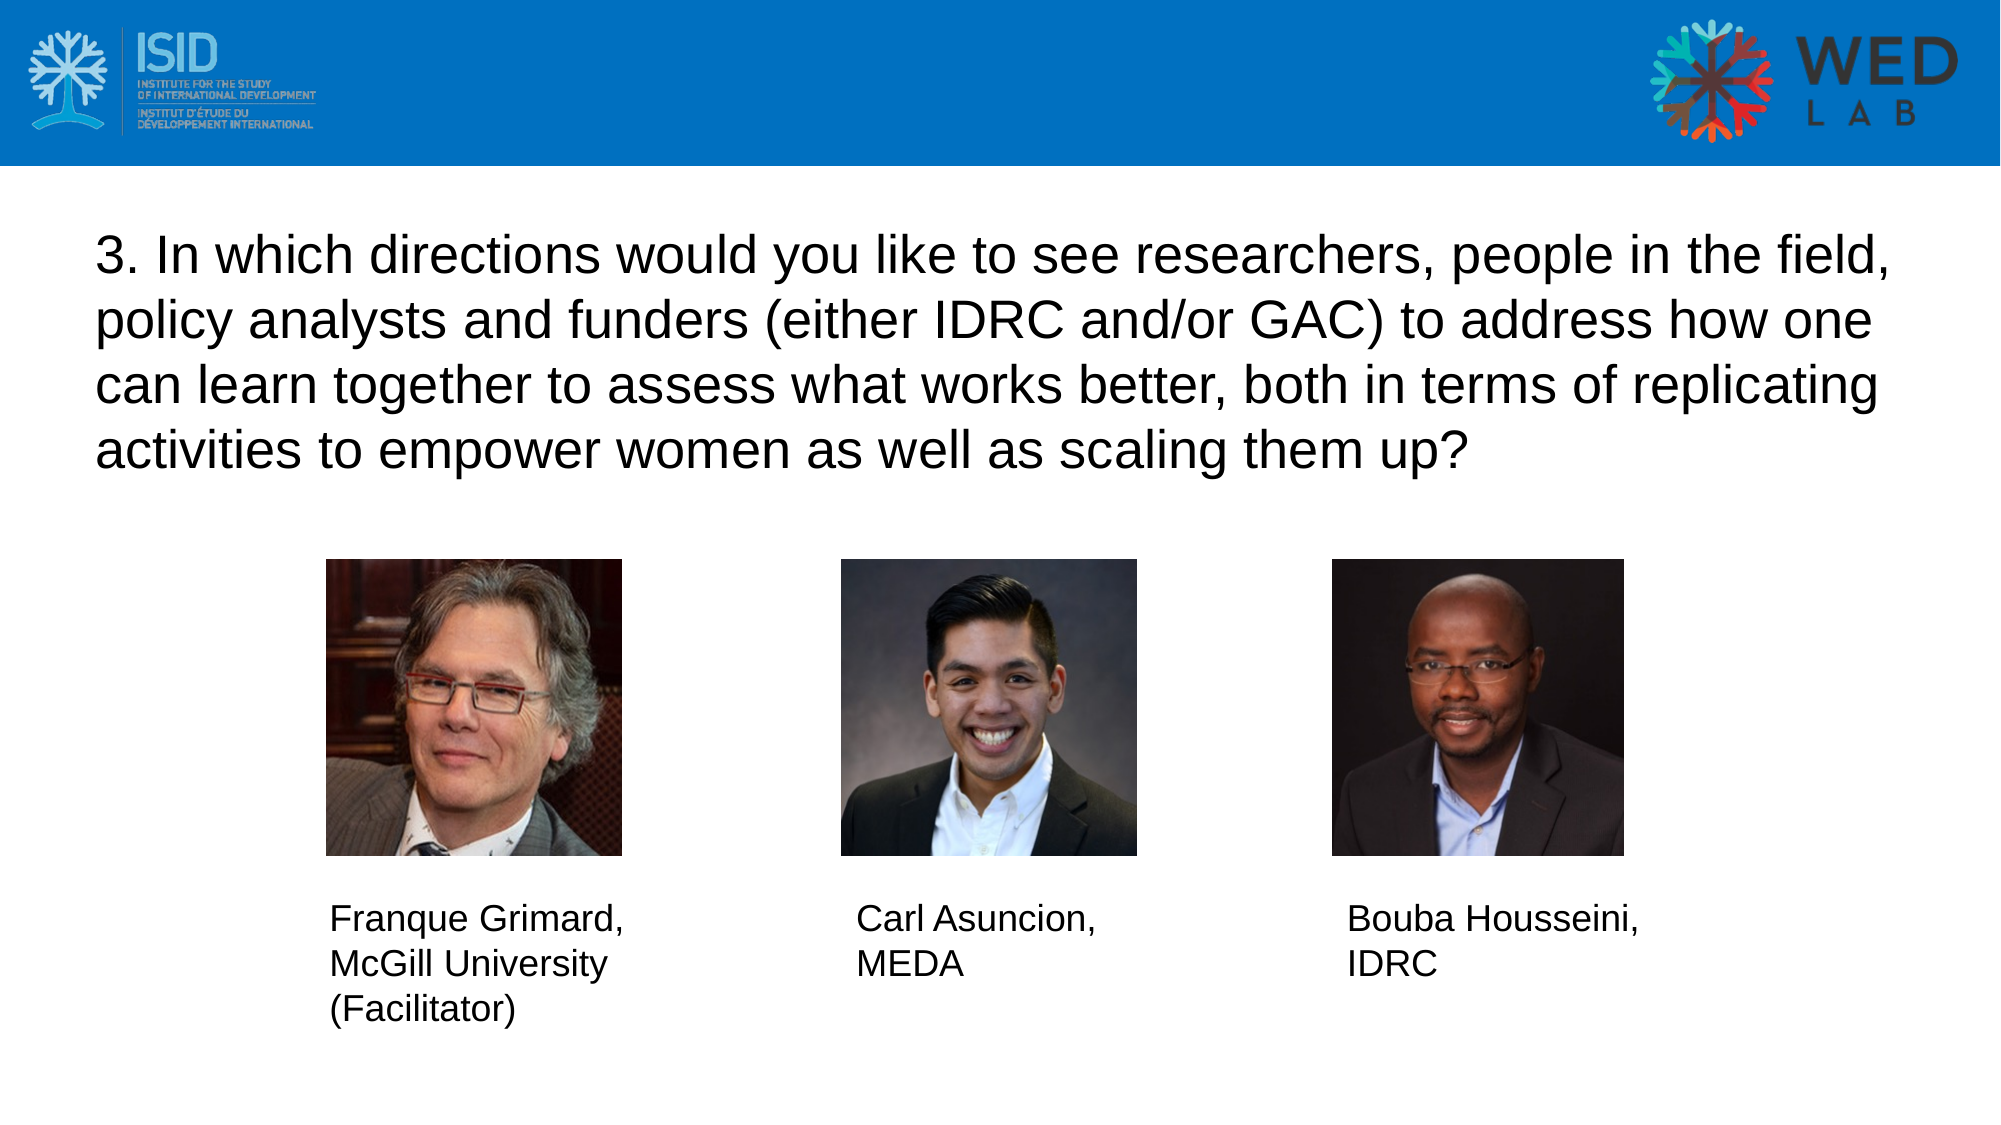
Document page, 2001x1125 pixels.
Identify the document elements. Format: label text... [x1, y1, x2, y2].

text_box Carl Asuncion, MEDA [841, 886, 1169, 991]
text_box Franque Grimard, McGill University (Facilitator) [314, 886, 708, 1036]
picture [1332, 559, 1624, 856]
picture [841, 559, 1137, 856]
text_box Bouba Housseini, IDRC [1332, 886, 1744, 991]
picture [18, 19, 327, 143]
text_box 3. In which directions would you like to see researchers, people in the field, policy analysts and funders (either IDRC and/or GAC) to address how one can learn together to assess what works better, both in terms of replicating activities to empower women as well as scaling them up? [80, 211, 1933, 543]
text_box [0, 0, 2000, 166]
picture [326, 559, 622, 856]
picture [1650, 19, 1958, 143]
